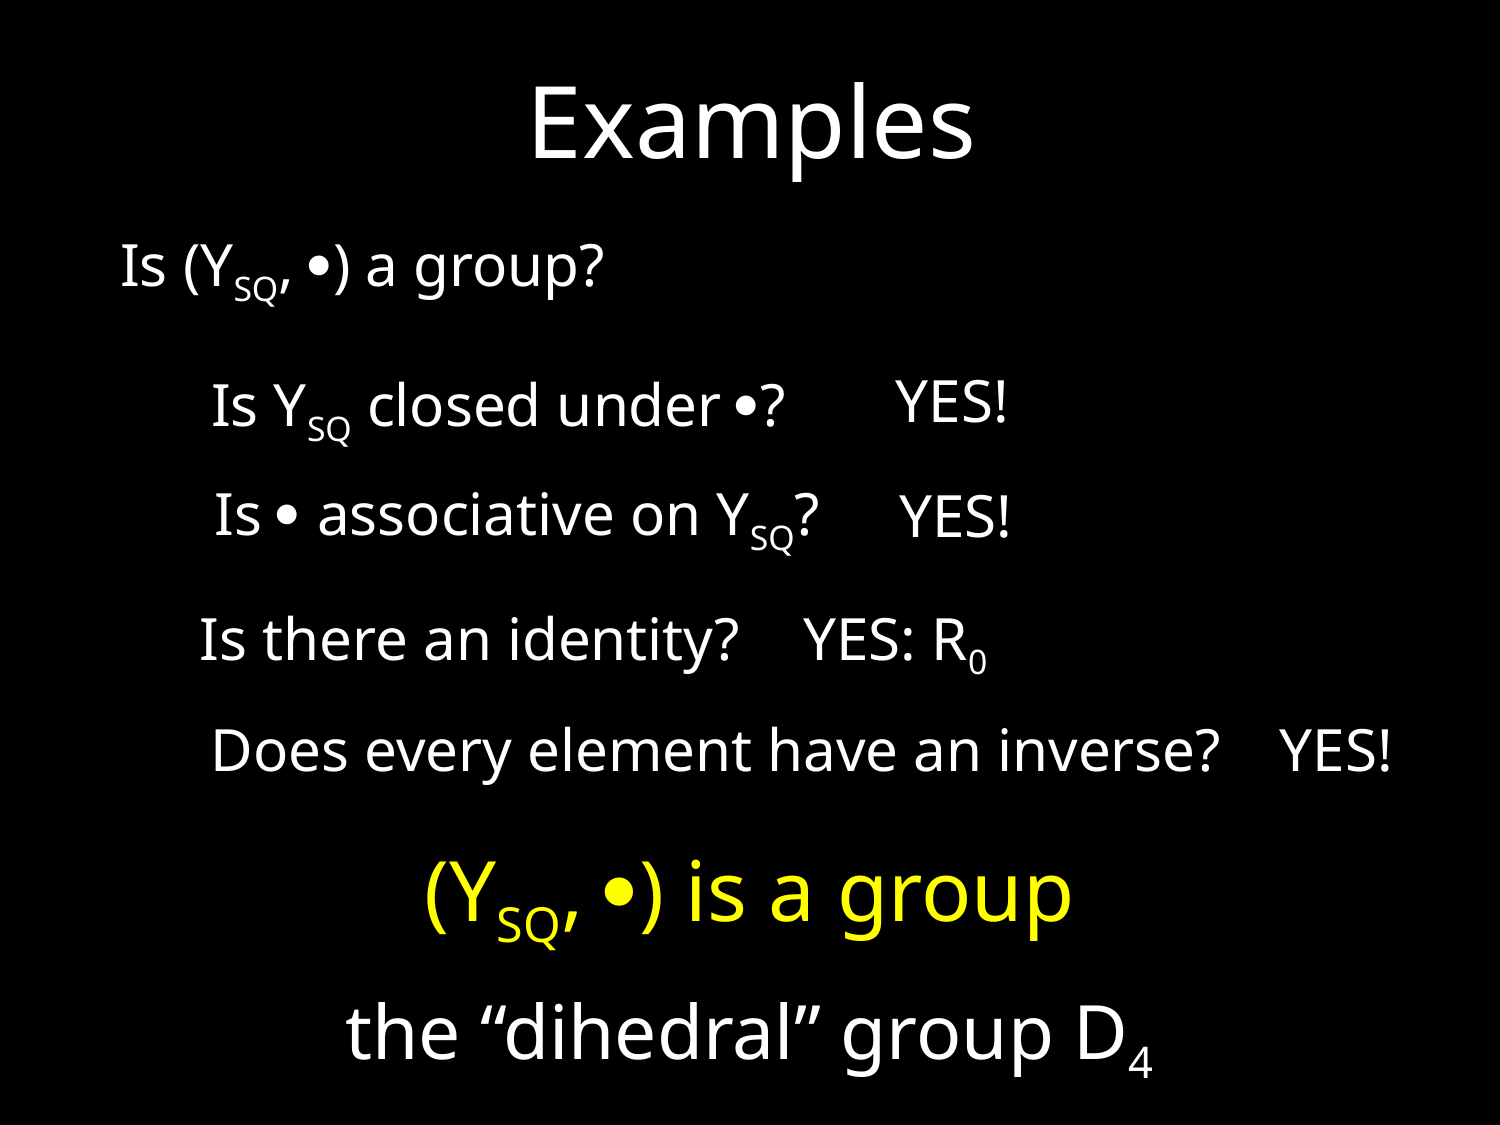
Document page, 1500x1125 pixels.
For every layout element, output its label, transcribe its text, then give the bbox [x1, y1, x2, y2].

text_box Is there an identity? [184, 594, 755, 679]
text_box Is YSQ closed under ? [196, 360, 802, 456]
text_box YES! [1265, 705, 1408, 791]
text_box (YSQ, ) is a group [410, 830, 1090, 959]
text_box Is  associative on YSQ? [200, 470, 835, 565]
text_box YES: R0 [788, 594, 1003, 689]
text_box YES! [884, 471, 1028, 557]
text_box Examples [512, 51, 992, 186]
text_box YES! [881, 357, 1025, 442]
text_box Does every element have an inverse? [196, 705, 1236, 791]
text_box Is (YSQ, ) a group? [105, 221, 636, 316]
text_box the “dihedral” group D4 [331, 977, 1169, 1095]
